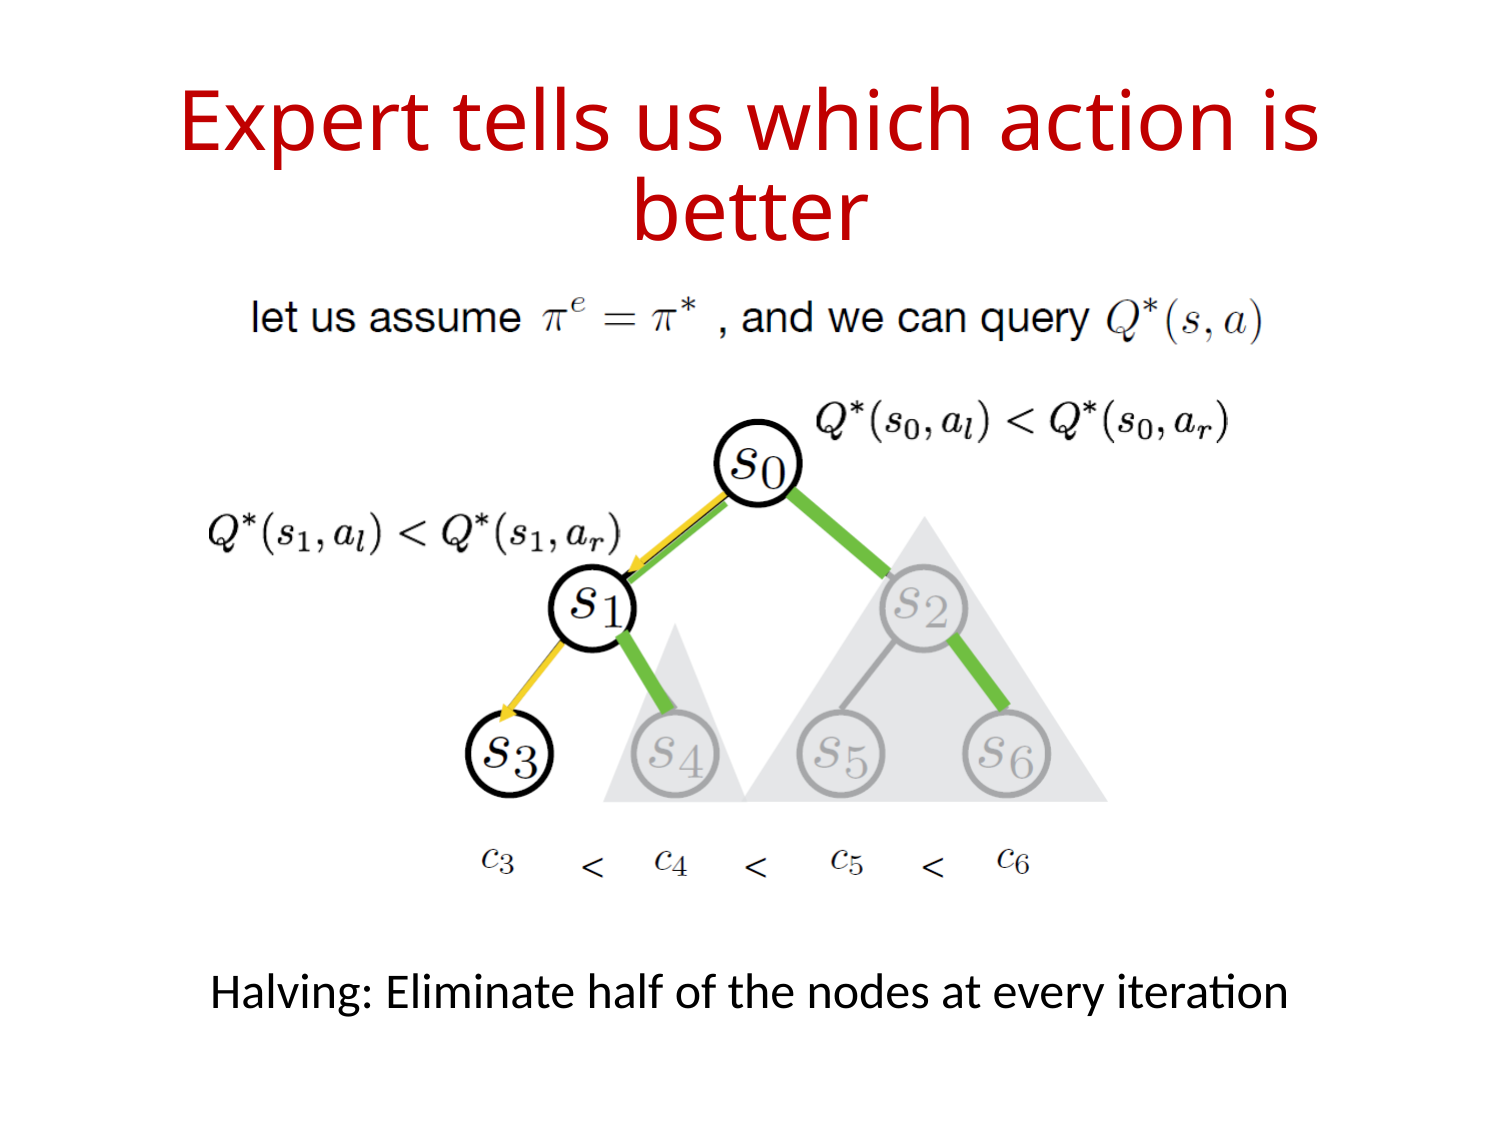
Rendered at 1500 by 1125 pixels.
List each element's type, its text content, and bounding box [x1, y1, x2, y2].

text_box Halving: Eliminate half of the nodes at every iteration [195, 950, 1305, 1026]
picture [214, 286, 1286, 367]
title Expert tells us which action is better [103, 59, 1397, 278]
picture [196, 395, 1246, 909]
